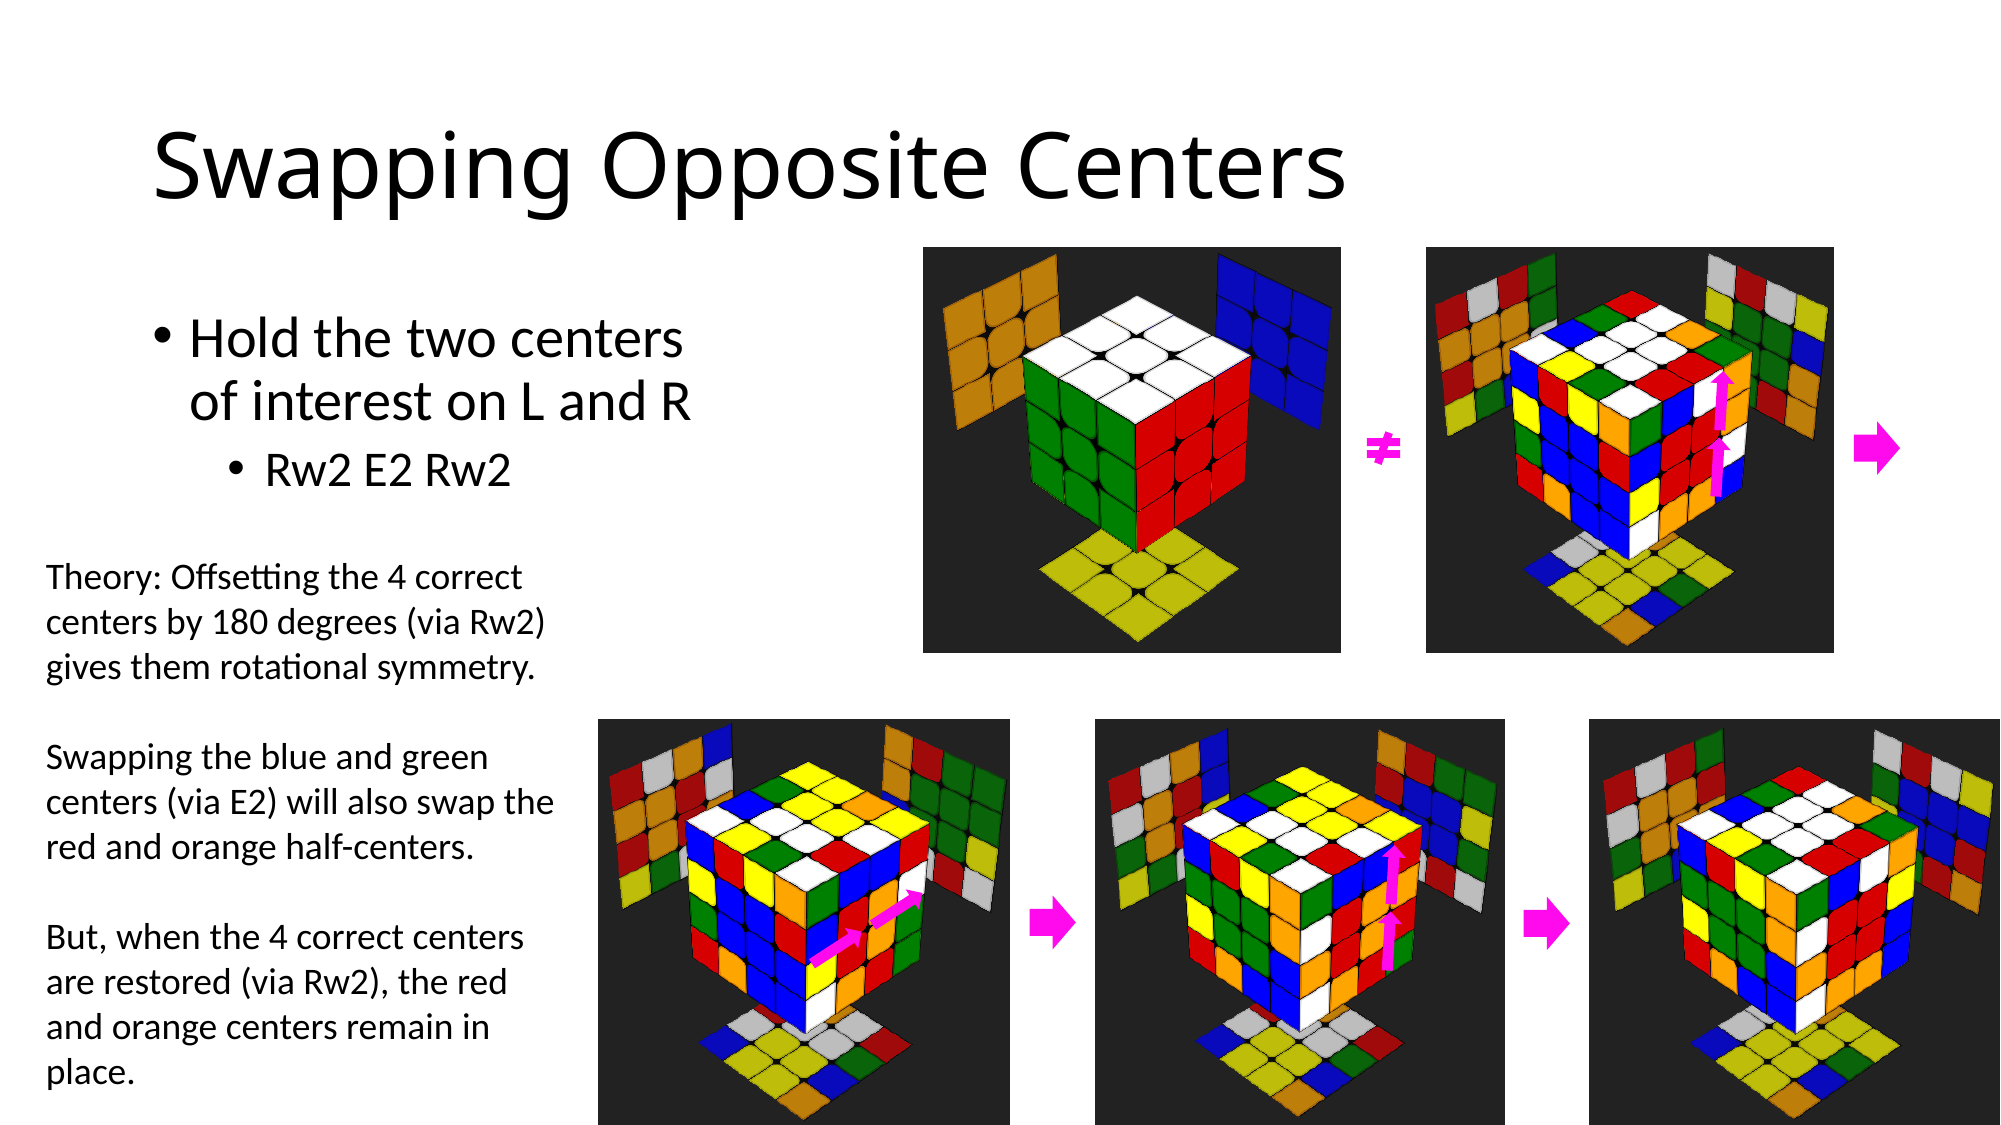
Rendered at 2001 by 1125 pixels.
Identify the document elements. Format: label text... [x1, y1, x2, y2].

text_box Theory: Offsetting the 4 correct centers by 180 degrees (via Rw2) gives them rotational symmetry. Swapping the blue and green centers (via E2) will also swap the red and orange half-centers. But, when the 4 correct centers are restored (via Rw2), the red and orange centers remain in place. [31, 544, 570, 1100]
picture [1426, 247, 1834, 653]
title Swapping Opposite Centers [137, 59, 1863, 278]
list Hold the two centers of interest on L and R Rw2 E2 Rw2 [137, 299, 736, 545]
picture [1095, 719, 1505, 1125]
text_box [1852, 418, 1902, 478]
text_box [1028, 892, 1078, 953]
text_box [1365, 430, 1402, 467]
text_box [1522, 893, 1572, 954]
picture [1589, 719, 2000, 1125]
picture [598, 719, 1010, 1125]
picture [923, 247, 1341, 653]
